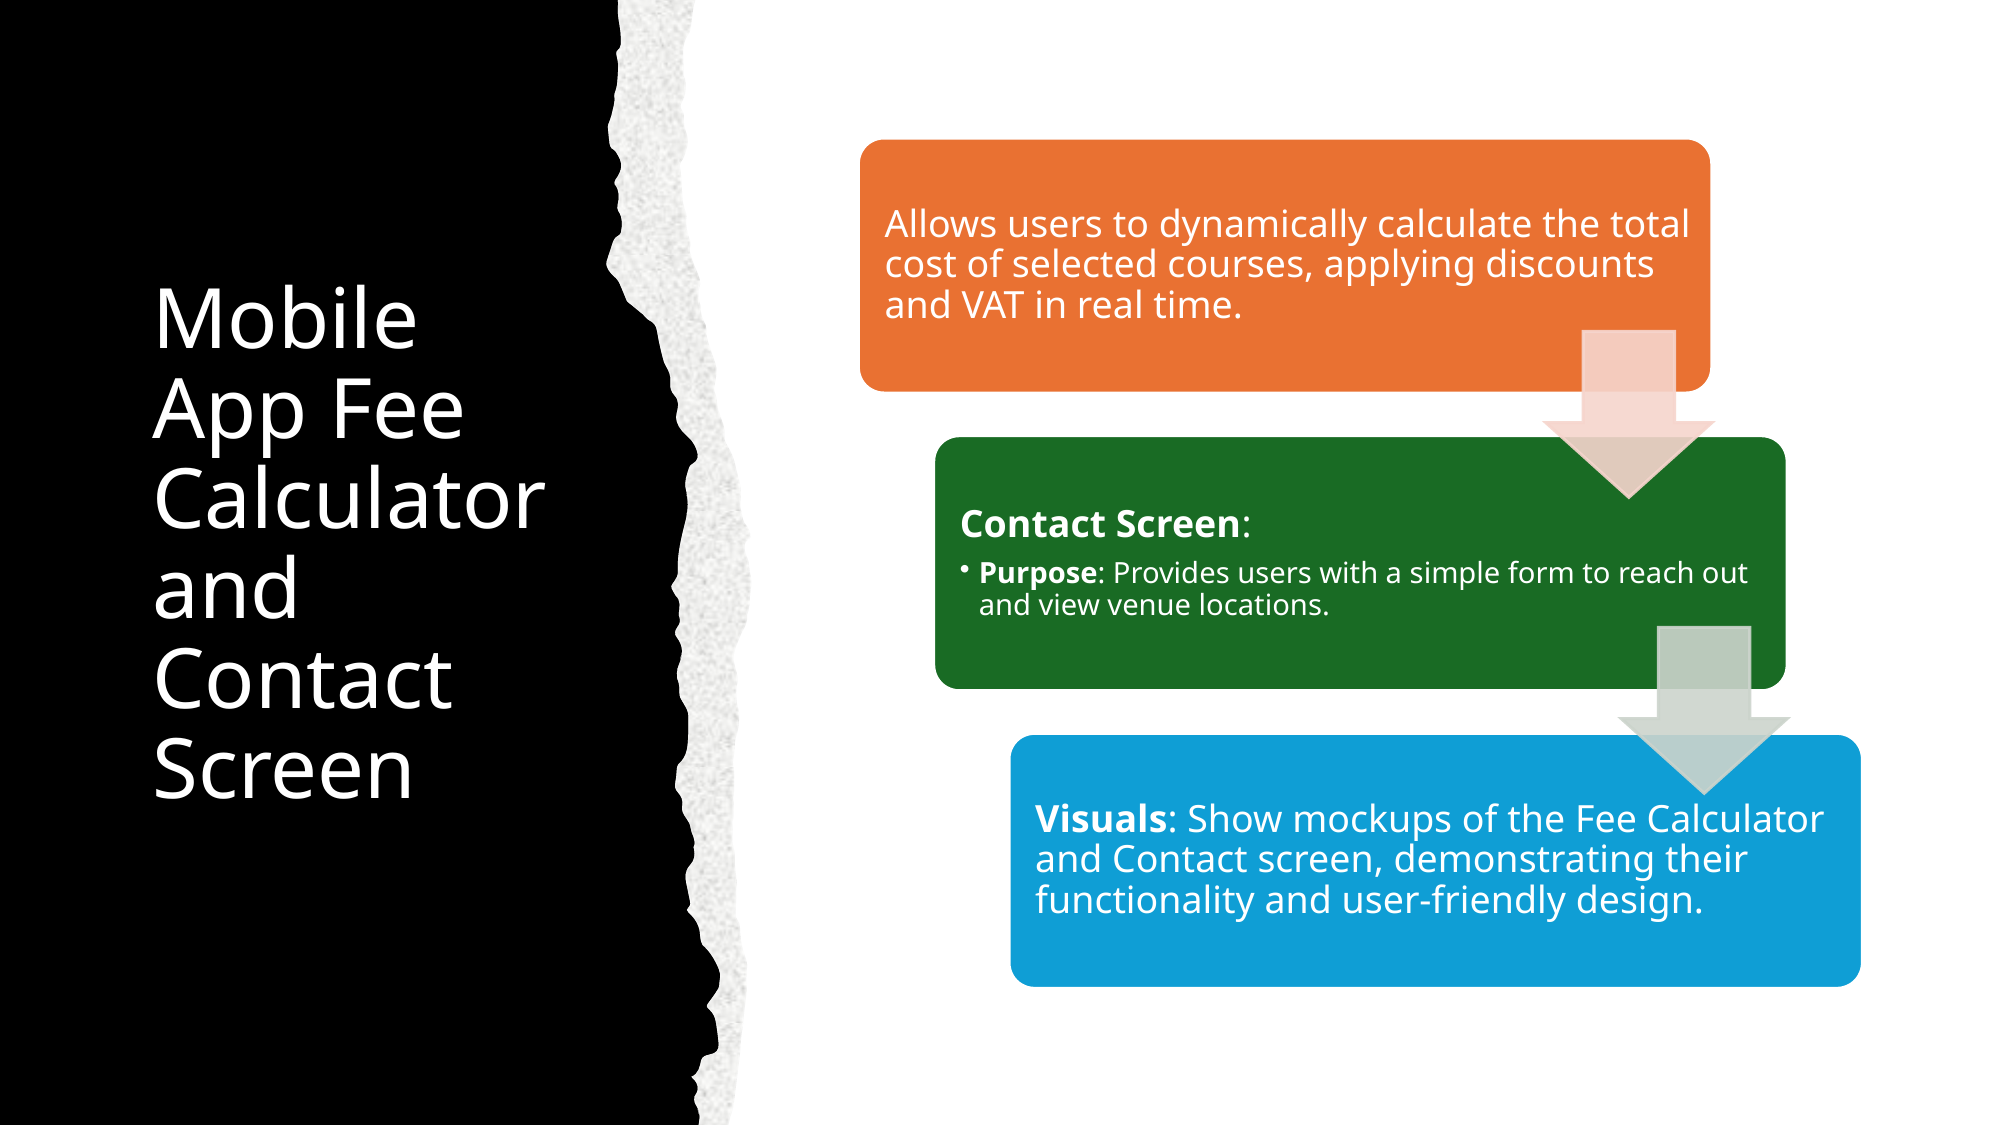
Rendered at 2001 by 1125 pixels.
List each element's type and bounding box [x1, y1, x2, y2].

text_box [857, 137, 1863, 989]
text_box [0, 0, 752, 1125]
text_box [752, 0, 2000, 1125]
